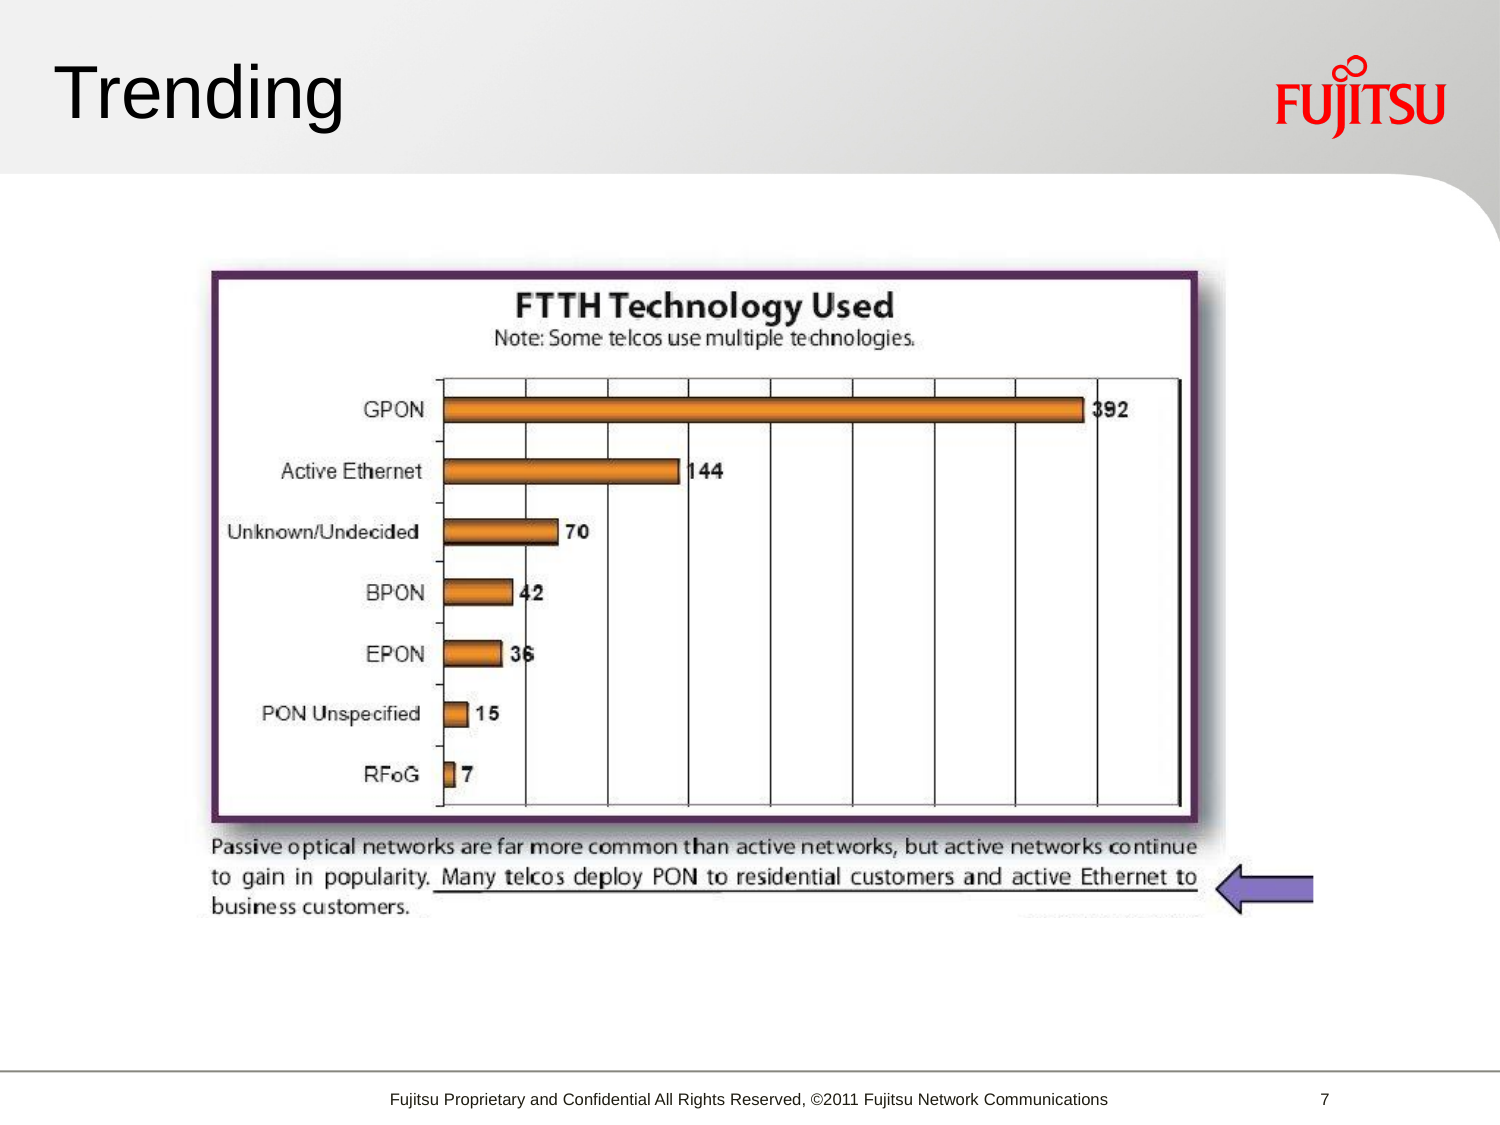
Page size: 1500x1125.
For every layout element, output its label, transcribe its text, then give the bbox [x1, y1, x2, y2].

footer Fujitsu Proprietary and Confidential All Rights Reserved, ©2011 Fujitsu Network Communications [359, 1064, 1140, 1110]
slide_number 6 [1149, 1076, 1500, 1110]
title Trending [52, 28, 1223, 150]
picture [0, 0, 1500, 918]
